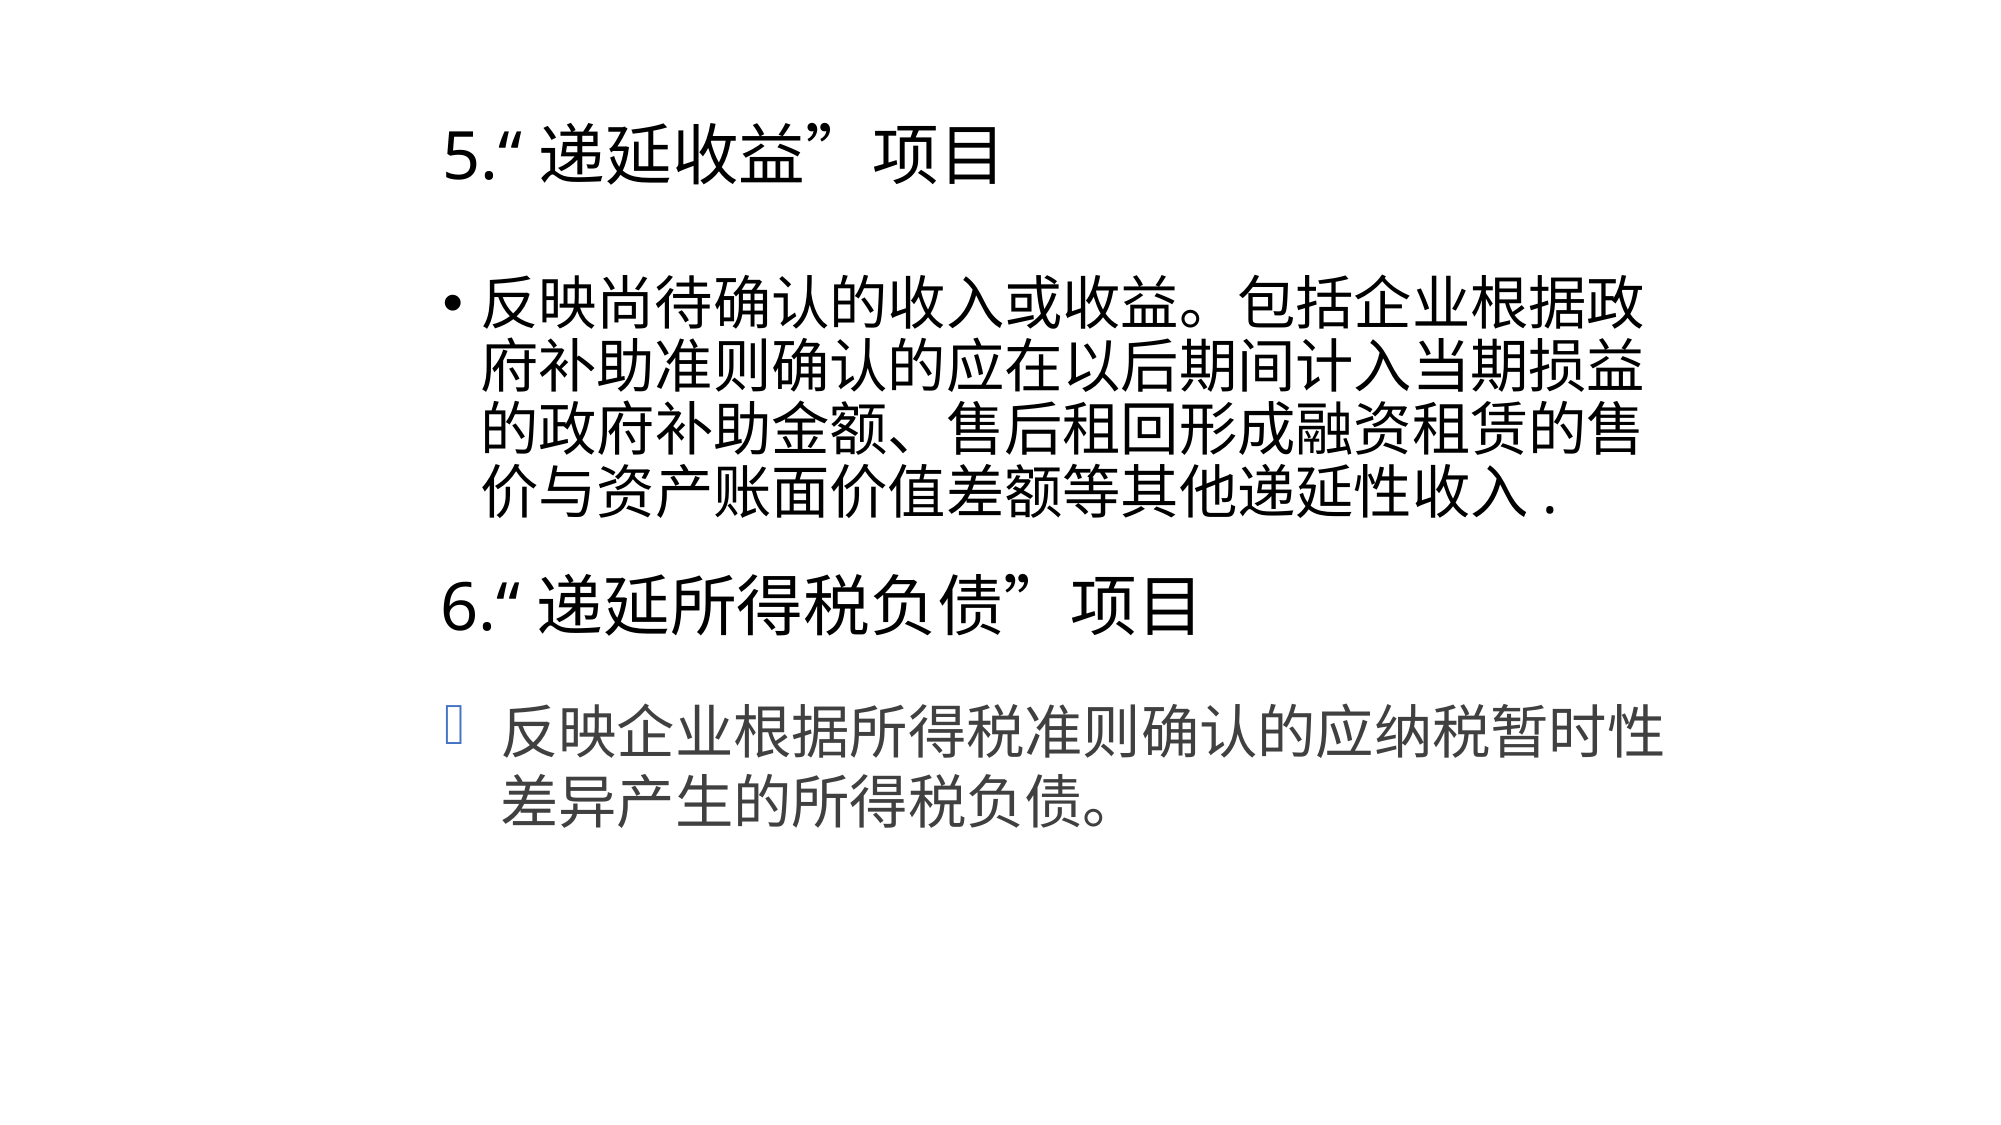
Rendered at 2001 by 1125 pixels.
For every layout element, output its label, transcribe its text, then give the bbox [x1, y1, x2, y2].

list 反映尚待确认的收入或收益。包括企业根据政府补助准则确认的应在以后期间计入当期损益的政府补助金额、售后租回形成融资租赁的售价与资产账面价值差额等其他递延性收入. [427, 767, 1686, 1030]
title 5.“递延收益”项目 [427, 101, 1703, 215]
text_box 6.“递延所得税负债”项目 [425, 556, 1507, 767]
text_box 反映企业根据所得税准则确认的应纳税暂时性差异产生的所得税负债。 [429, 687, 1687, 1018]
list 反映尚待确认的收入或收益。包括企业根据政府补助准则确认的应在以后期间计入当期损益的政府补助金额、售后租回形成融资租赁的售价与资产账面价值差额等其他递延性收入. [427, 267, 1686, 687]
